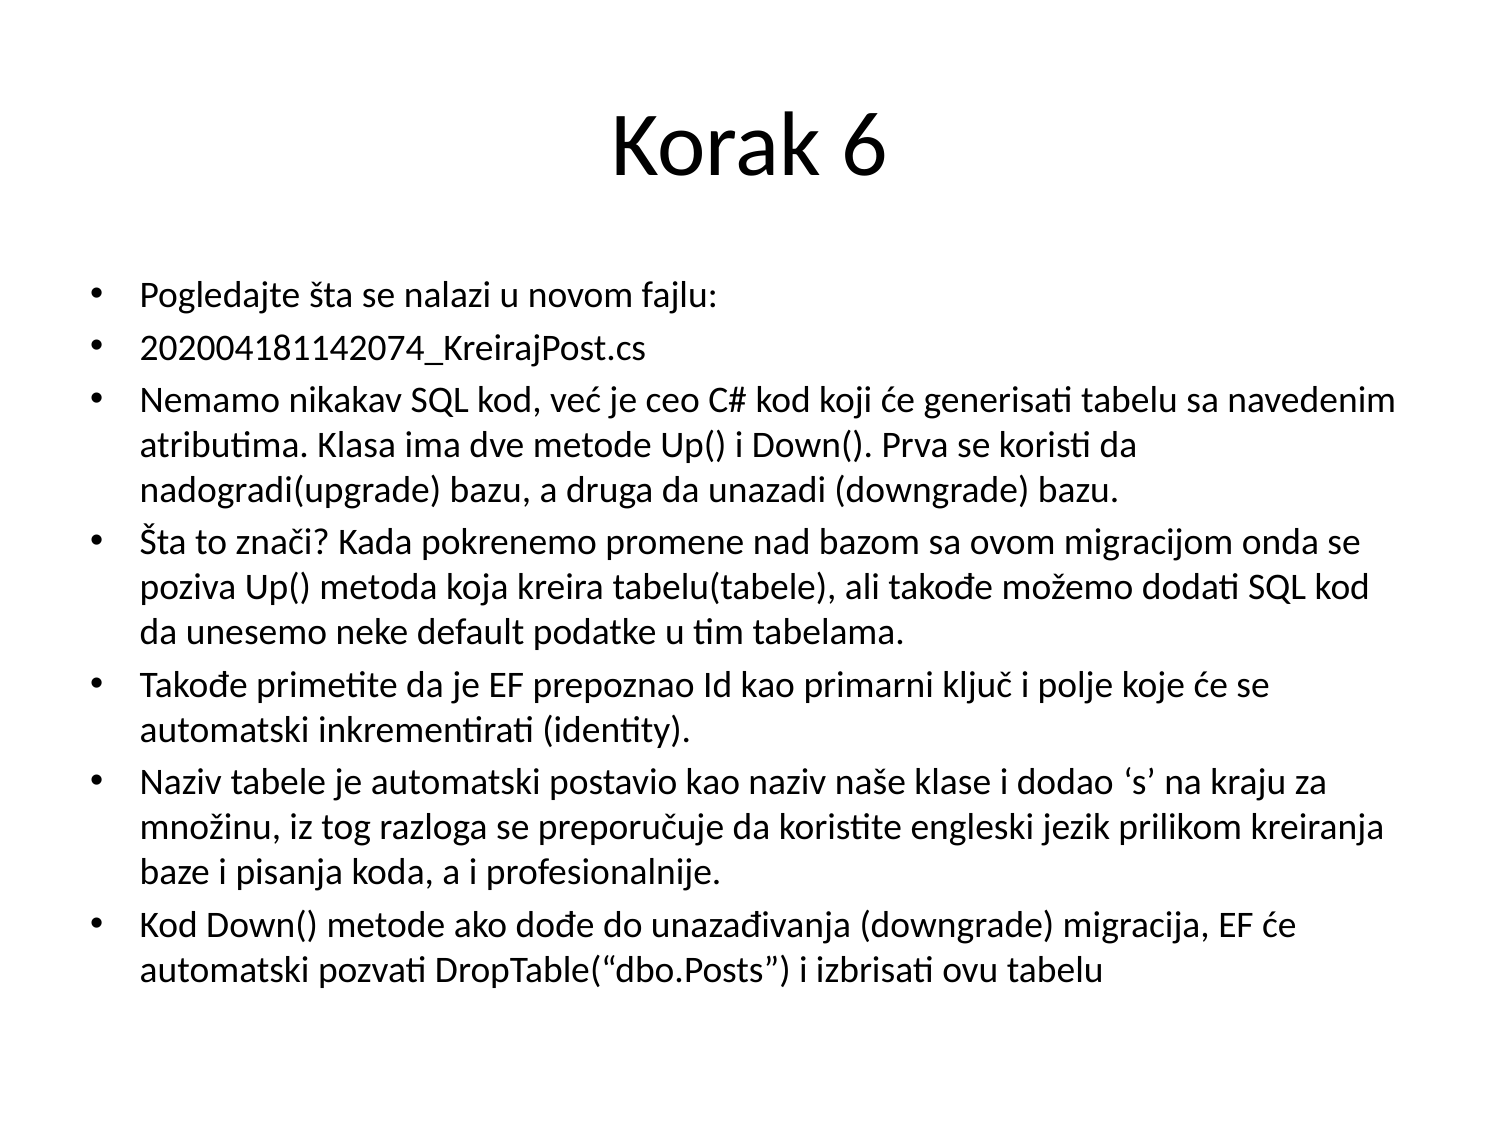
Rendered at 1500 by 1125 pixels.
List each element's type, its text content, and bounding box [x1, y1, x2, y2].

title Korak 6 [75, 45, 1425, 233]
list Pogledajte šta se nalazi u novom fajlu: 202004181142074_KreirajPost.cs Nemamo nikakav SQL kod, već je ceo C# kod koji će generisati tabelu sa navedenim atributima. Klasa ima dve metode Up() i Down(). Prva se koristi da nadogradi(upgrade) bazu, a druga da unazadi (downgrade) bazu. Šta to znači? Kada pokrenemo promene nad bazom sa ovom migracijom onda se poziva Up() metoda koja kreira tabelu(tabele), ali takođe možemo dodati SQL kod da unesemo neke default podatke u tim tabelama. Takođe primetite da je EF prepoznao Id kao primarni ključ i polje koje će se automatski inkrementirati (identity). Naziv tabele je automatski postavio kao naziv naše klase i dodao ‘s’ na kraju za množinu, iz tog razloga se preporučuje da koristite engleski jezik prilikom kreiranja baze i pisanja koda, a i profesionalnije. Kod Down() metode ako dođe do unazađivanja (downgrade) migracija, EF će automatski pozvati DropTable(“dbo.Posts”) i izbrisati ovu tabelu [75, 262, 1425, 1005]
